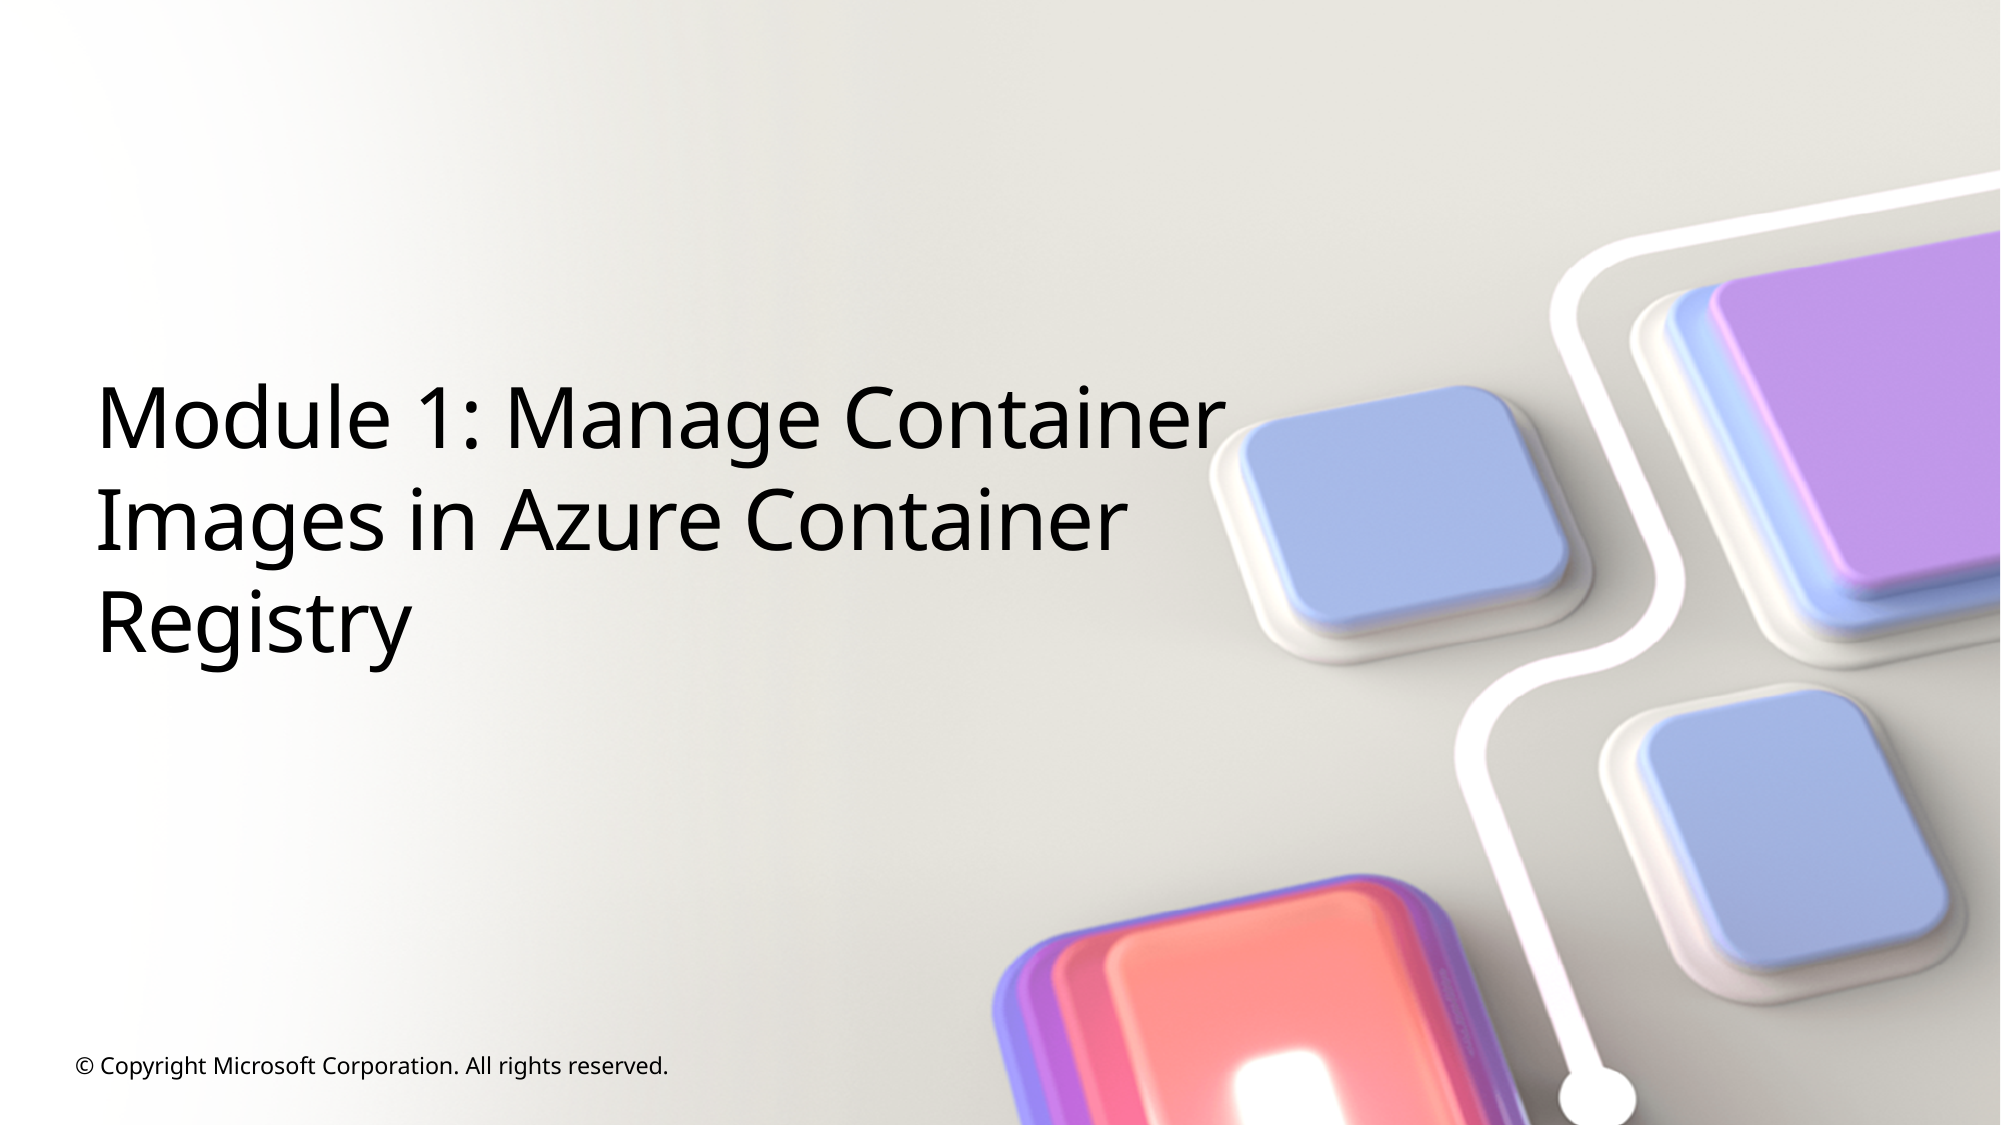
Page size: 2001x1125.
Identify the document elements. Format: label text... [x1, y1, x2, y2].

title Module 1: Manage Container Images in Azure Container Registry [95, 360, 1266, 670]
picture [0, 0, 2001, 1125]
